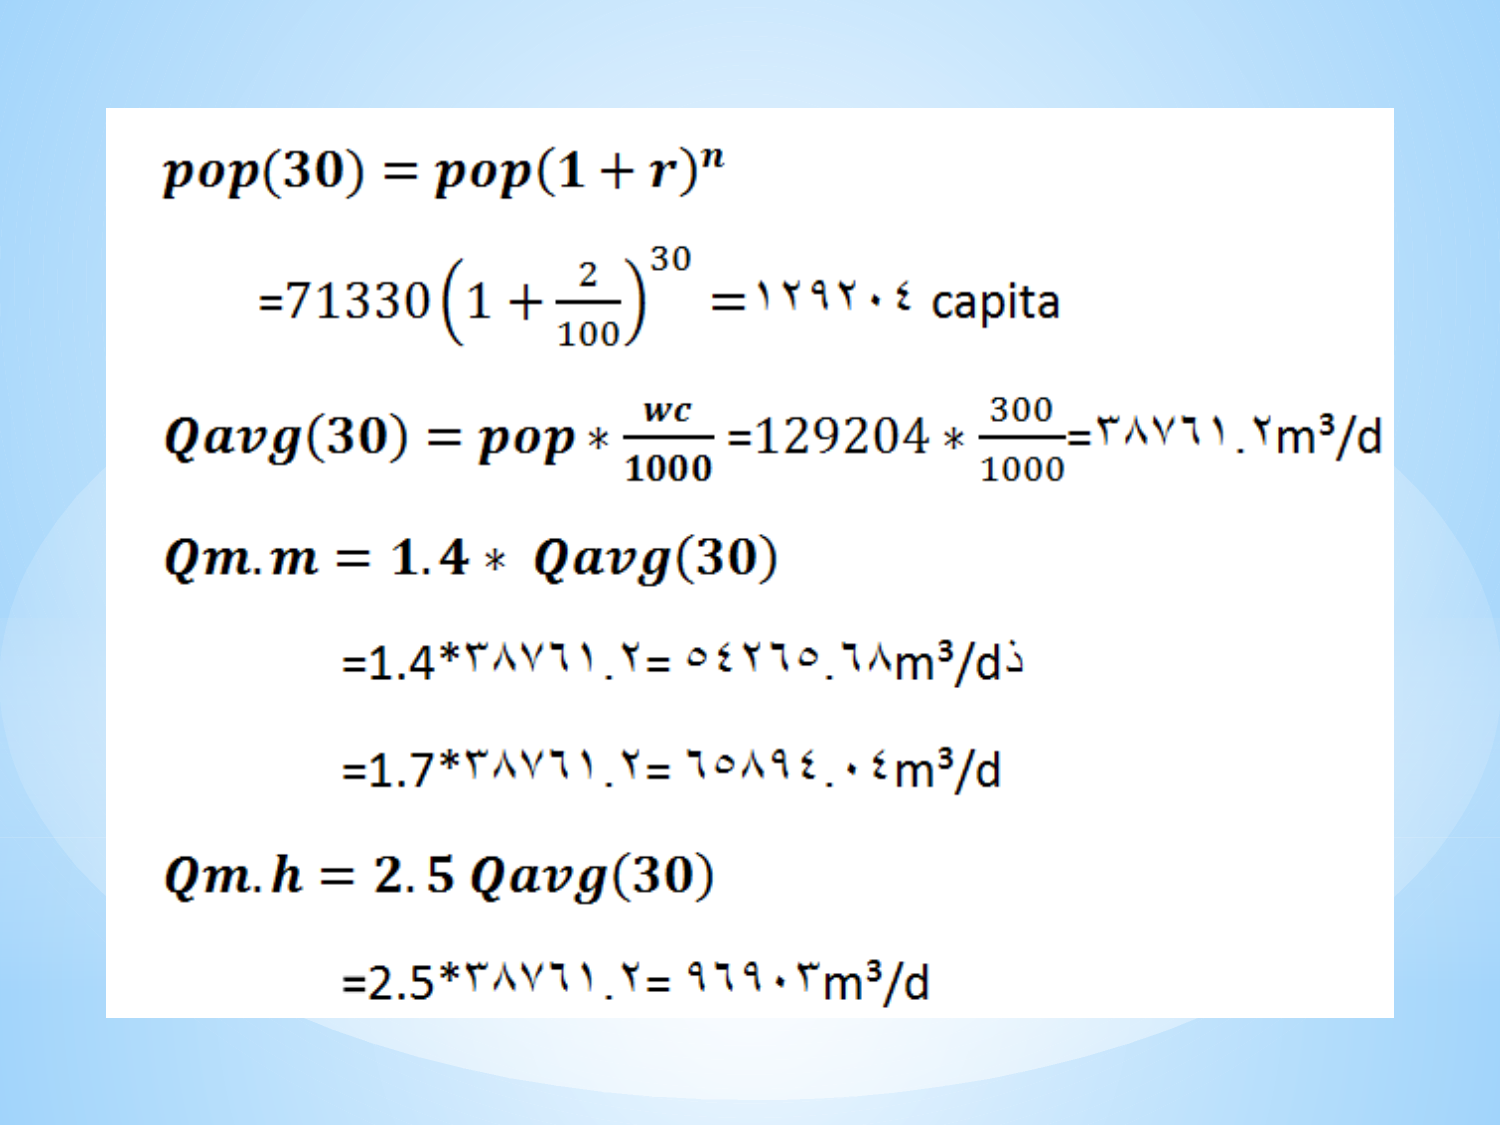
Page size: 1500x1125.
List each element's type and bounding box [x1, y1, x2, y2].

picture [105, 108, 1395, 1019]
